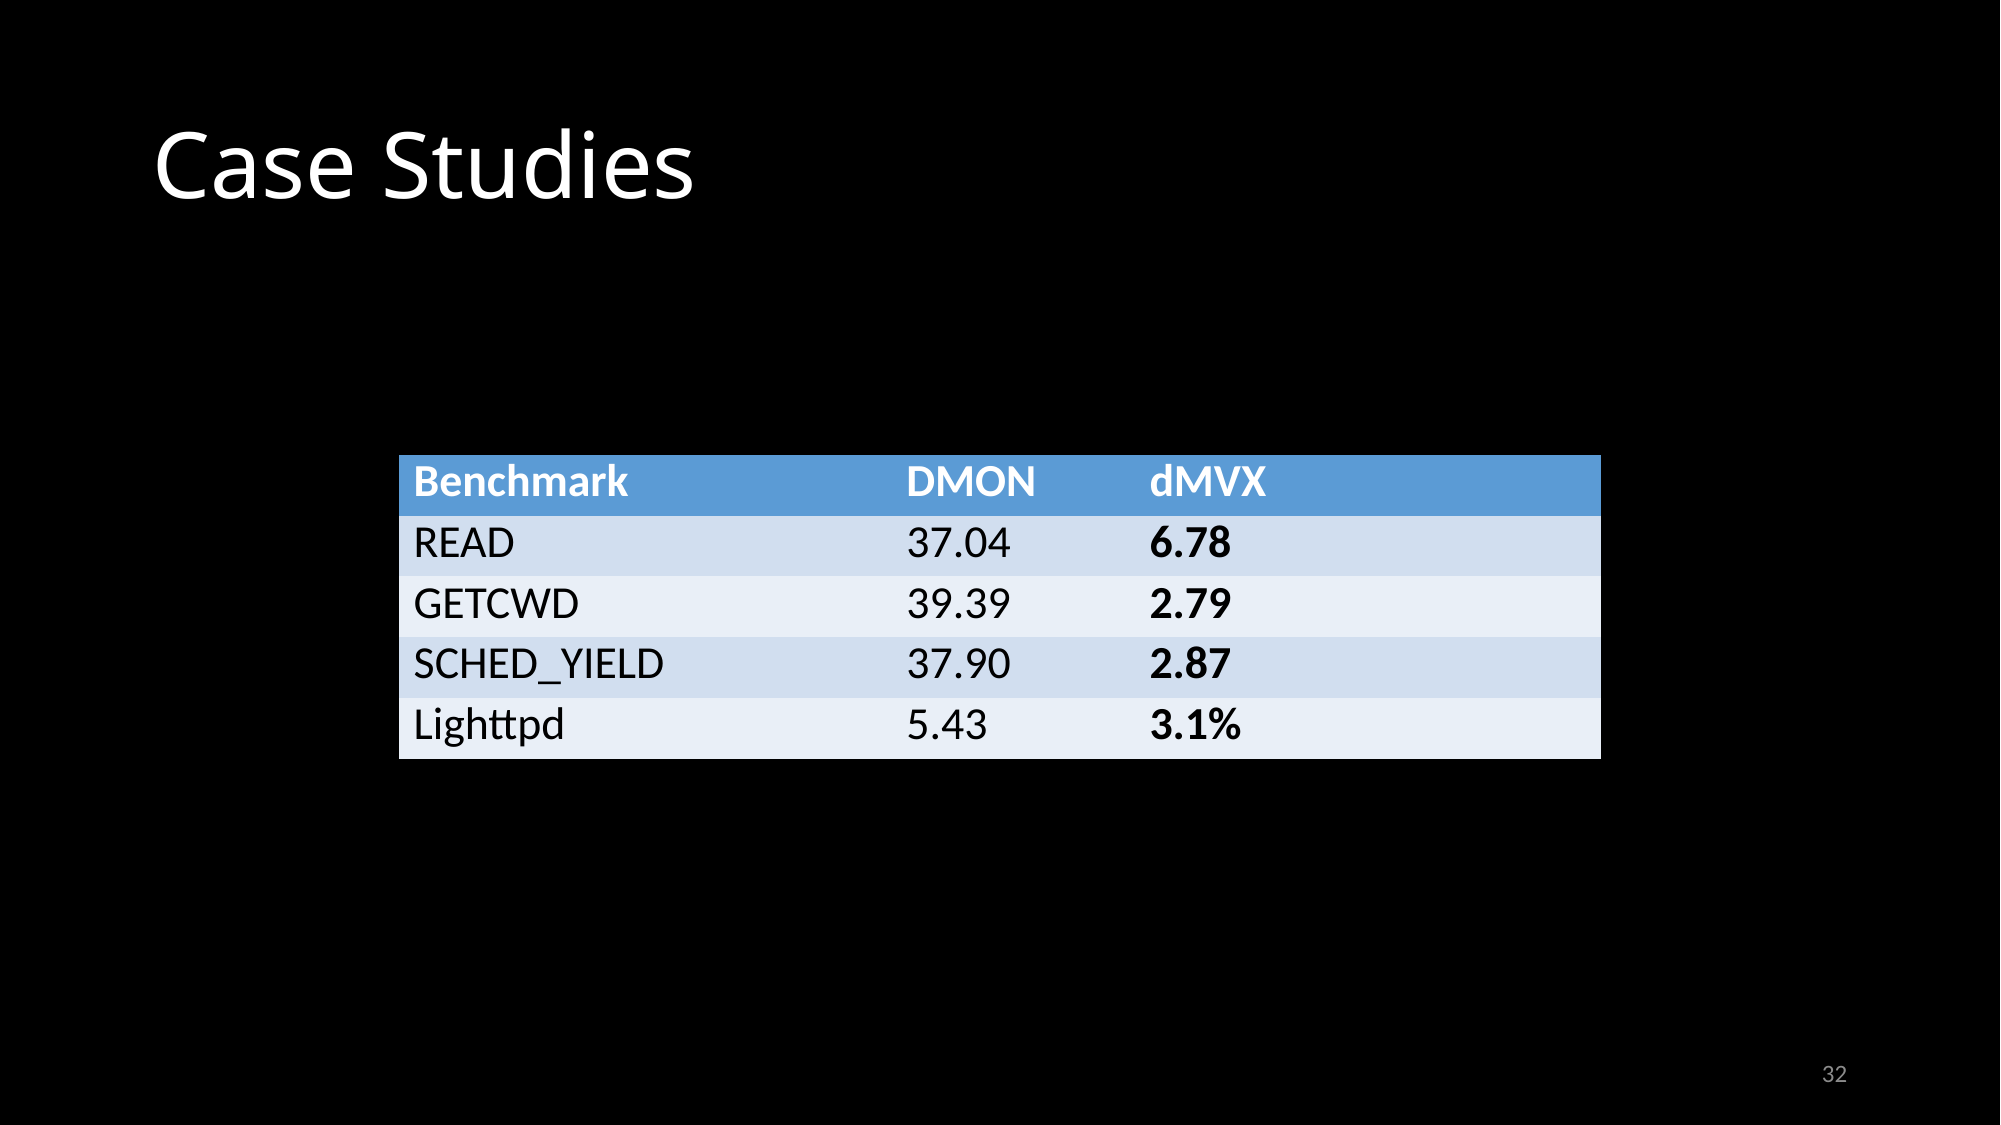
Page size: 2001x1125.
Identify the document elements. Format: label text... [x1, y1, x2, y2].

slide_number 32 [1412, 1042, 1863, 1103]
title Case Studies [137, 59, 1863, 278]
